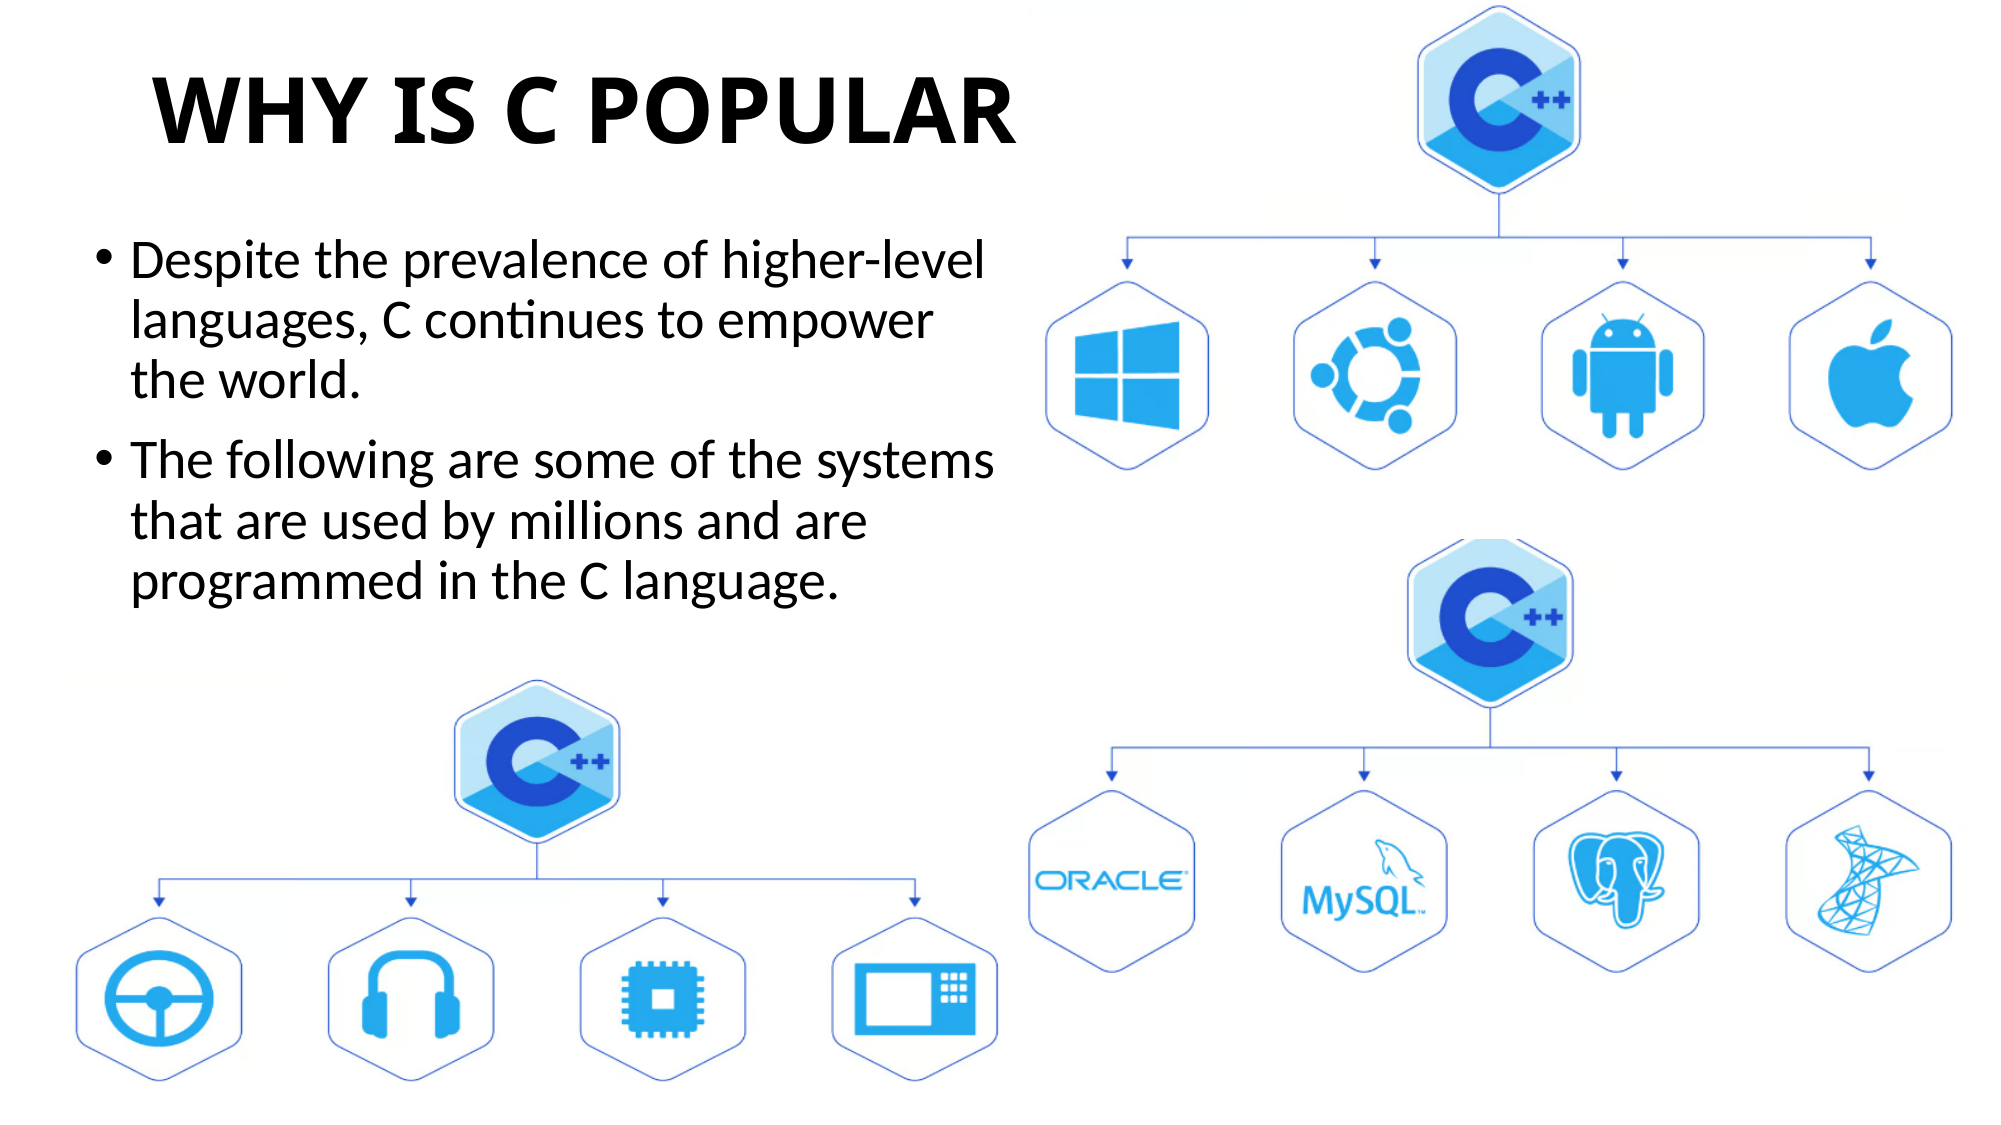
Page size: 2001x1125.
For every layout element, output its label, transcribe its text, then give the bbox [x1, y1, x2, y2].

picture [62, 539, 1976, 1125]
list Despite the prevalence of higher-level languages, C continues to empower the world. The following are some of the systems that are used by millions and are programmed in the C language. [79, 222, 1013, 670]
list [1028, 0, 1976, 509]
title WHY IS C POPULAR [137, 59, 1028, 278]
